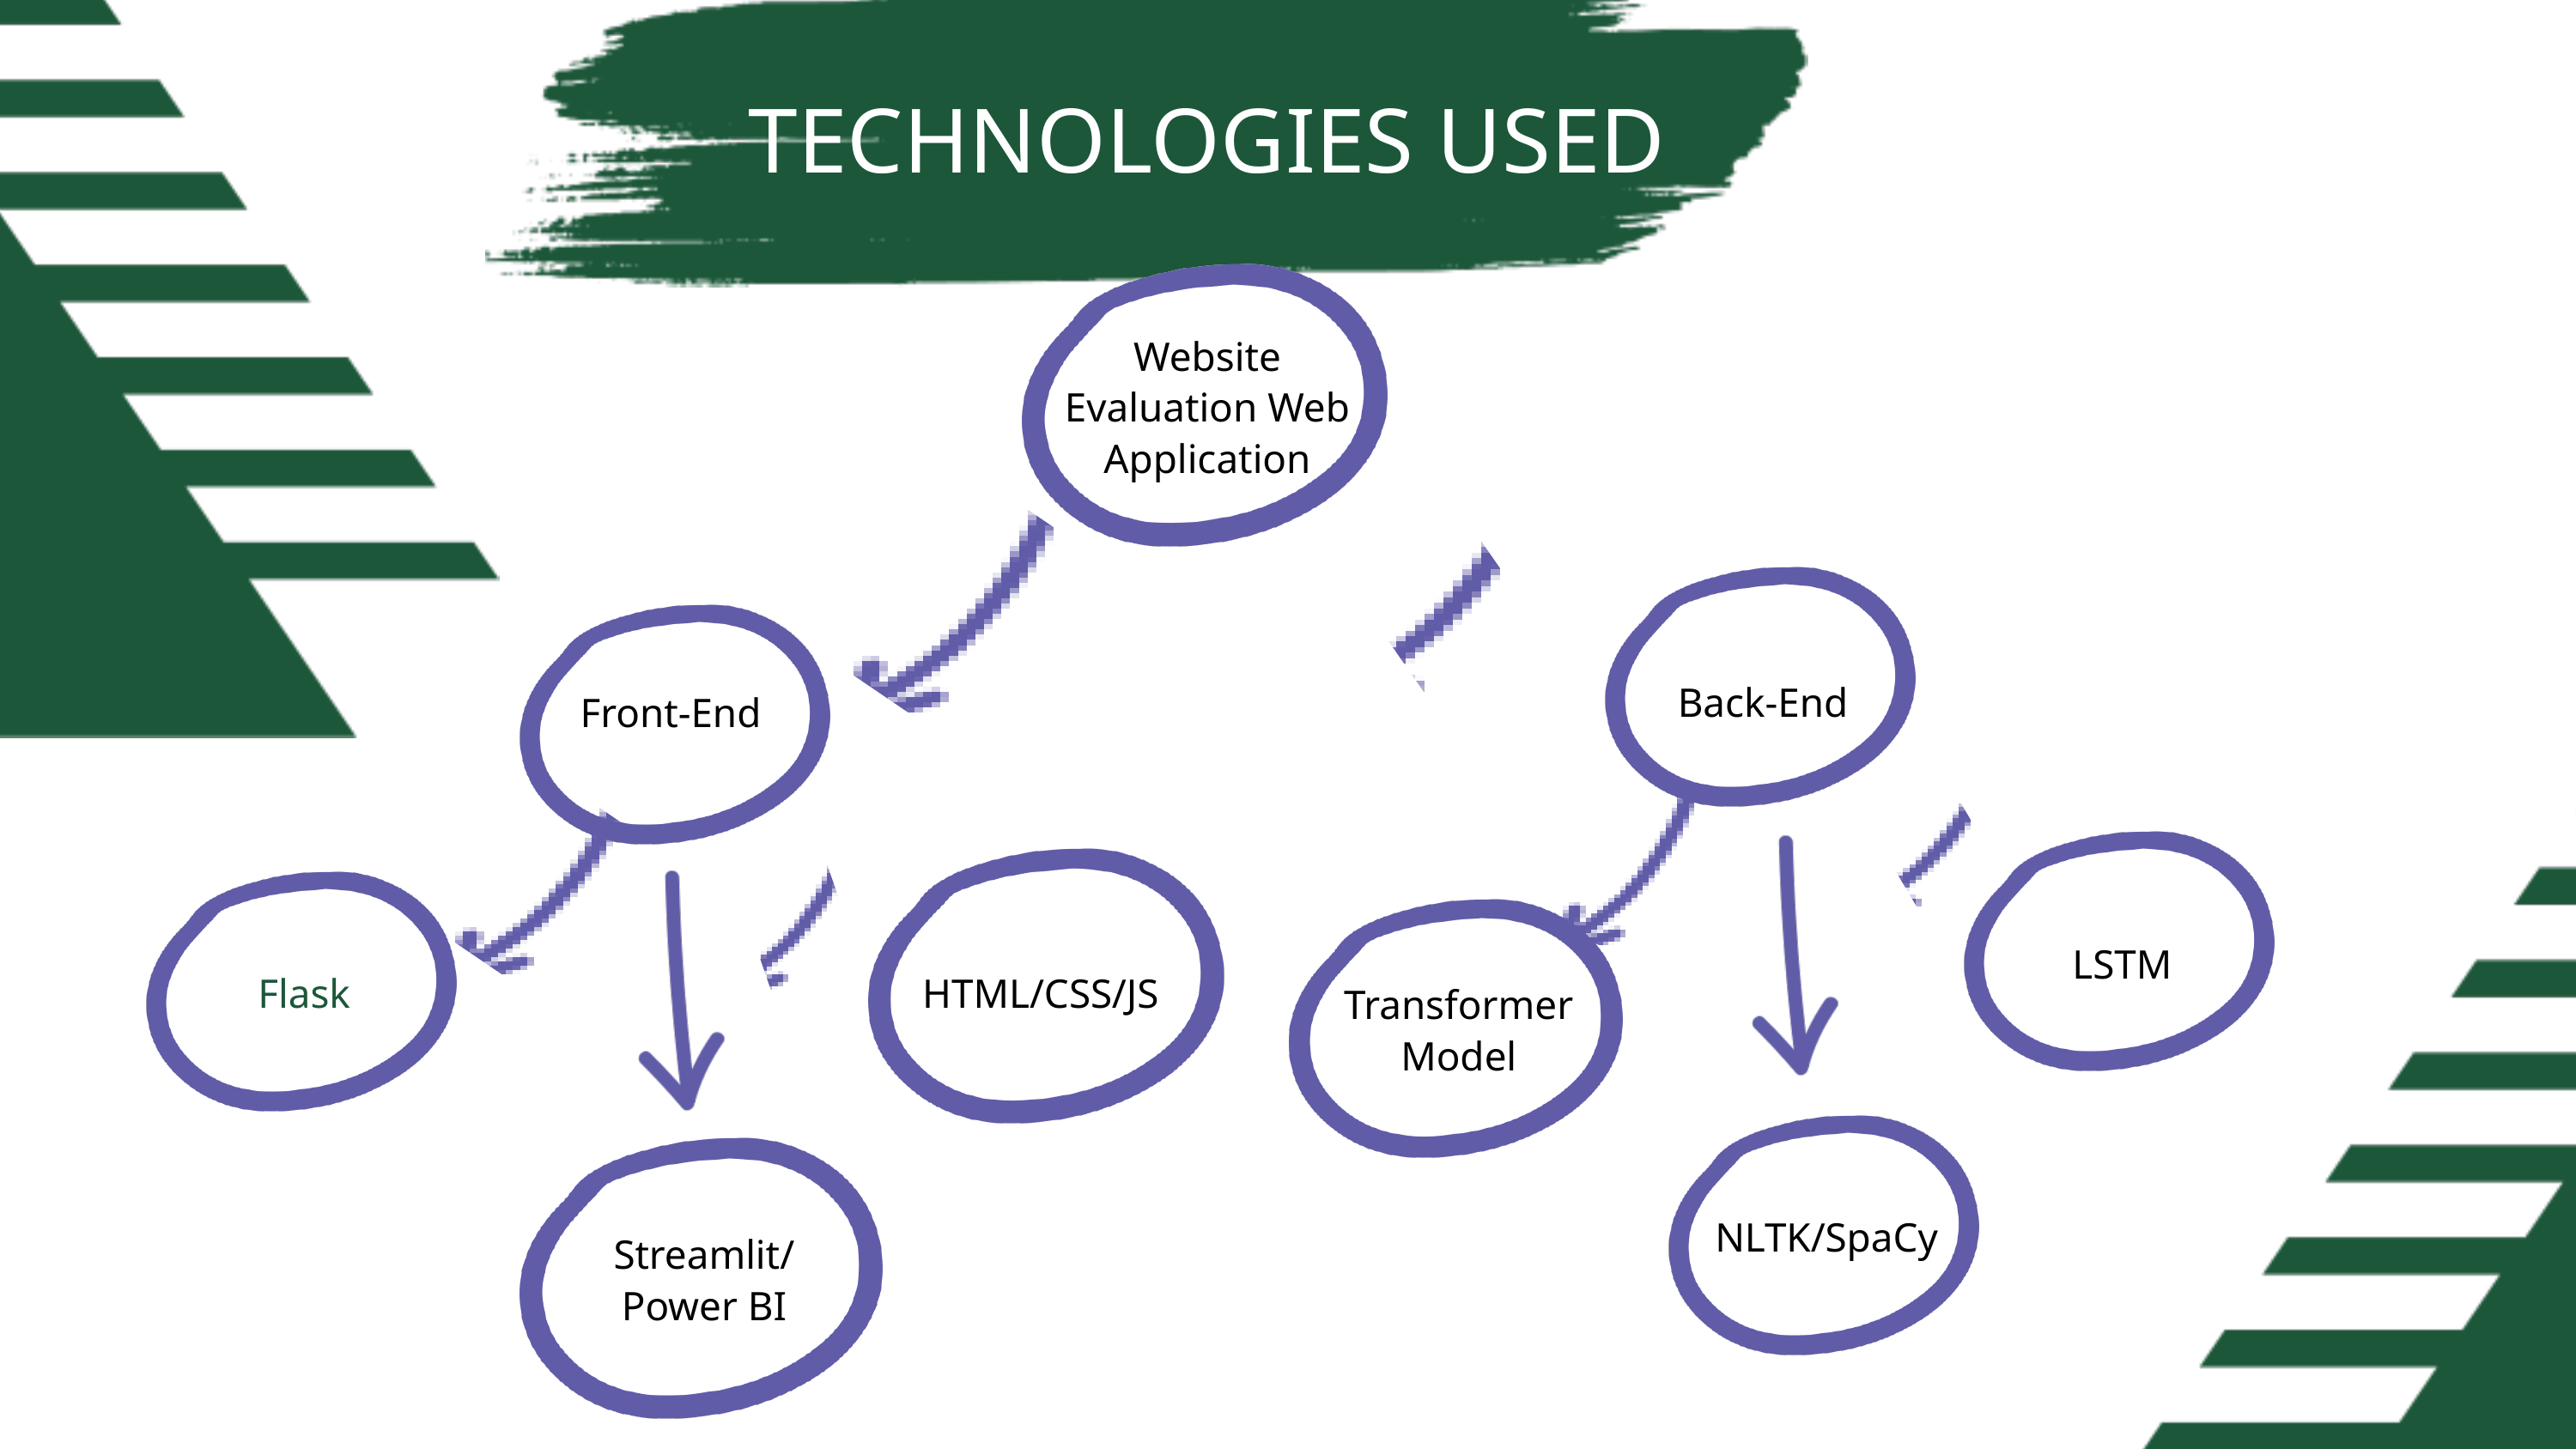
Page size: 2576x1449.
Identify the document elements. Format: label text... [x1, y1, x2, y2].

text_box [2075, 761, 2576, 1449]
text_box [1019, 263, 1396, 548]
text_box [517, 1137, 891, 1226]
text_box [1962, 987, 2281, 1071]
text_box Flask [144, 964, 464, 1016]
text_box [1603, 725, 1923, 807]
text_box [1667, 1114, 1986, 1208]
text_box [144, 1016, 464, 1112]
text_box [484, 0, 1808, 288]
text_box [0, 0, 500, 738]
text_box [144, 870, 464, 964]
text_box TECHNOLOGIES USED [704, 74, 1711, 191]
text_box HTML/CSS/JS [881, 964, 1200, 1016]
text_box LSTM [1962, 936, 2281, 987]
text_box [518, 603, 837, 845]
text_box [1667, 1260, 1986, 1355]
text_box [1962, 830, 2281, 936]
text_box [1303, 442, 1557, 725]
text_box Transformer Model [1299, 976, 1619, 1079]
text_box [866, 847, 1232, 1124]
text_box Front-End [511, 683, 830, 736]
text_box [1552, 761, 1706, 961]
text_box Streamlit/ Power BI [511, 1226, 897, 1329]
text_box [441, 774, 635, 991]
text_box [718, 807, 866, 1006]
text_box [836, 469, 1072, 734]
text_box [517, 1329, 891, 1419]
text_box [1842, 735, 2008, 930]
text_box Back-End [1603, 674, 1923, 725]
text_box [1603, 566, 1923, 674]
text_box NLTK/SpaCy [1667, 1208, 1986, 1260]
text_box [635, 869, 729, 1113]
text_box [1748, 834, 1843, 1077]
text_box [1286, 898, 1631, 1158]
text_box Website Evaluation Web Application [1033, 327, 1382, 482]
